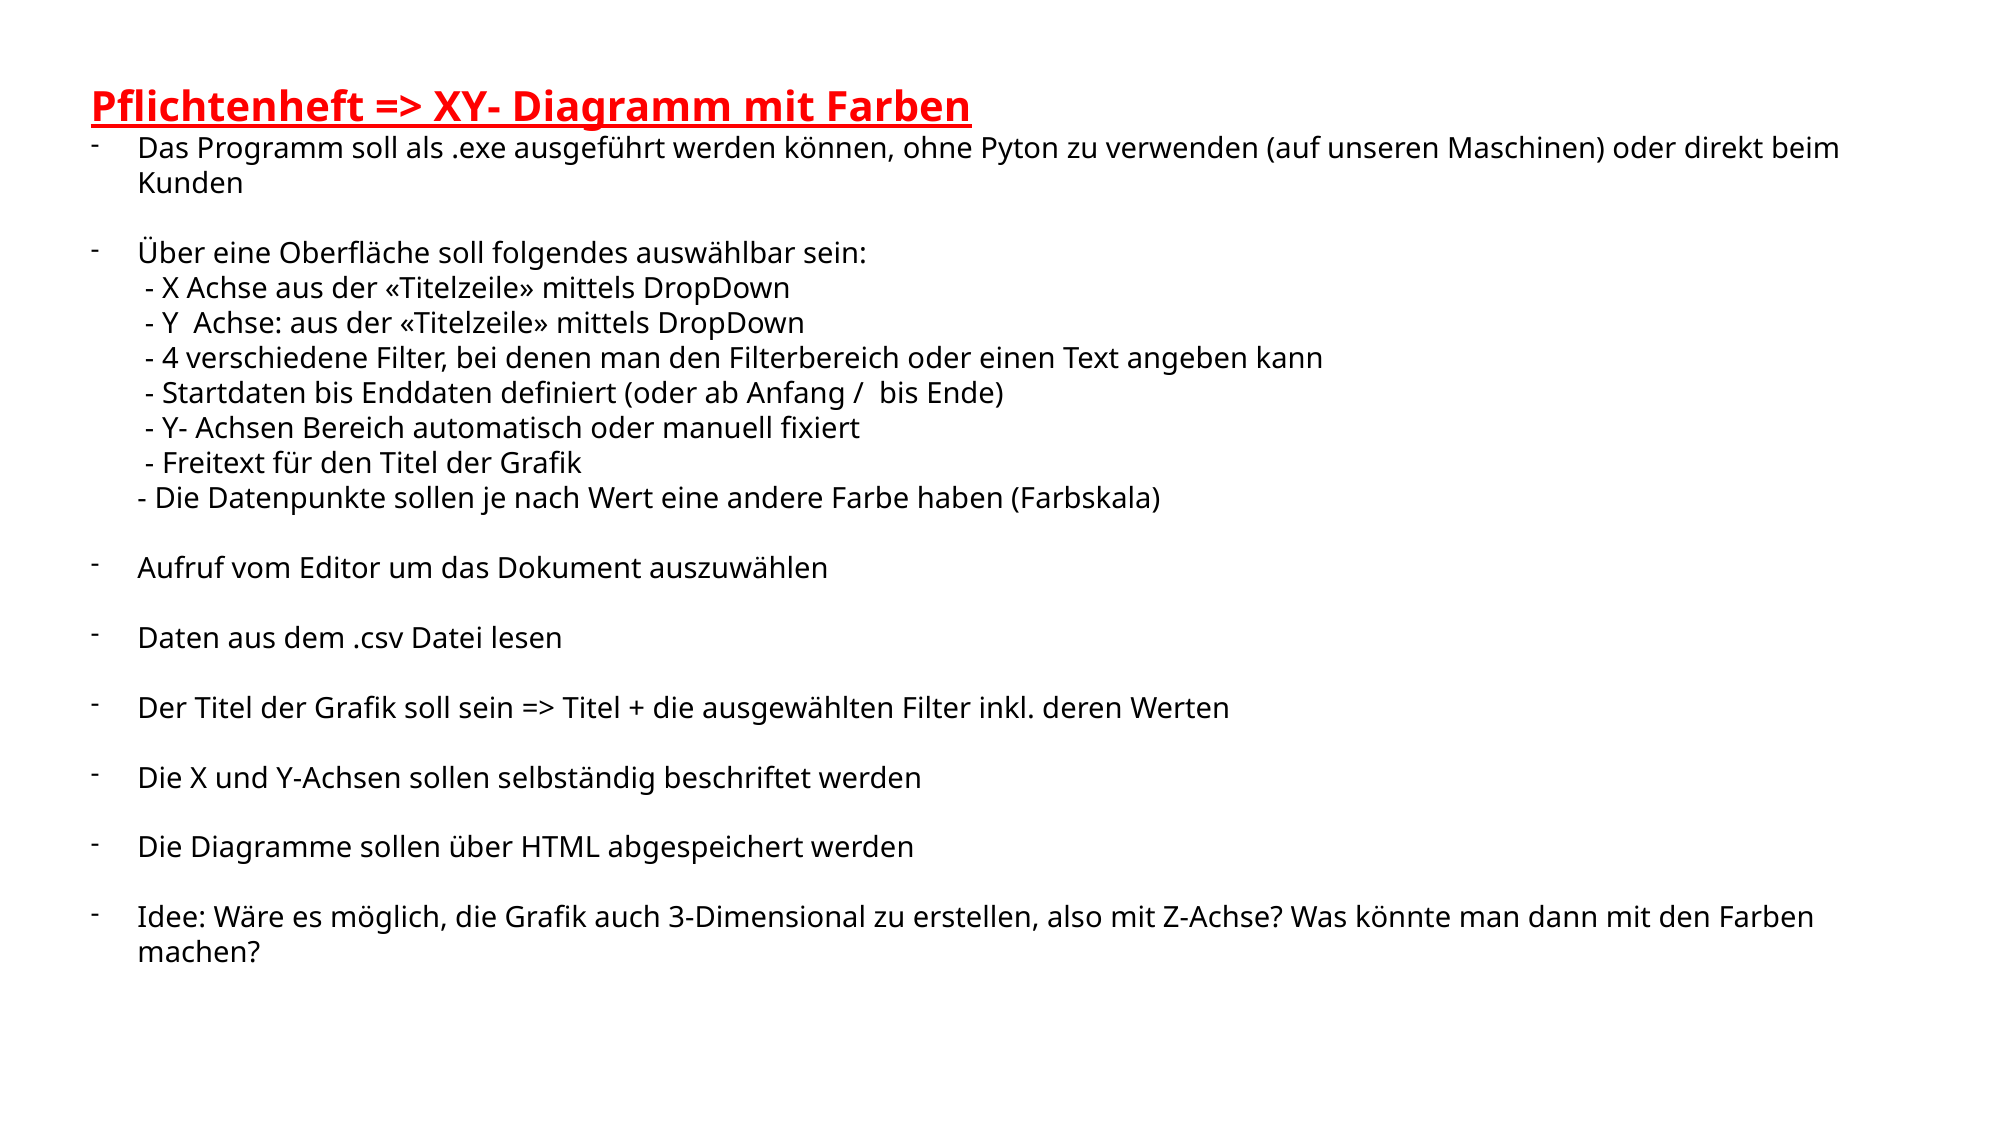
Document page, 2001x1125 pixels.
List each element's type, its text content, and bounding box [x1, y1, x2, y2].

text_box Pflichtenheft => XY- Diagramm mit Farben Das Programm soll als .exe ausgeführt werden können, ohne Pyton zu verwenden (auf unseren Maschinen) oder direkt beim Kunden Über eine Oberfläche soll folgendes auswählbar sein: - X Achse aus der «Titelzeile» mittels DropDown - Y Achse: aus der «Titelzeile» mittels DropDown - 4 verschiedene Filter, bei denen man den Filterbereich oder einen Text angeben kann - Startdaten bis Enddaten definiert (oder ab Anfang / bis Ende) - Y- Achsen Bereich automatisch oder manuell fixiert - Freitext für den Titel der Grafik - Die Datenpunkte sollen je nach Wert eine andere Farbe haben (Farbskala) Aufruf vom Editor um das Dokument auszuwählen Daten aus dem .csv Datei lesen Der Titel der Grafik soll sein => Titel + die ausgewählten Filter inkl. deren Werten Die X und Y-Achsen sollen selbständig beschriftet werden Die Diagramme sollen über HTML abgespeichert werden Idee: Wäre es möglich, die Grafik auch 3-Dimensional zu erstellen, also mit Z-Achse? Was könnte man dann mit den Farben machen? [75, 72, 1956, 1022]
